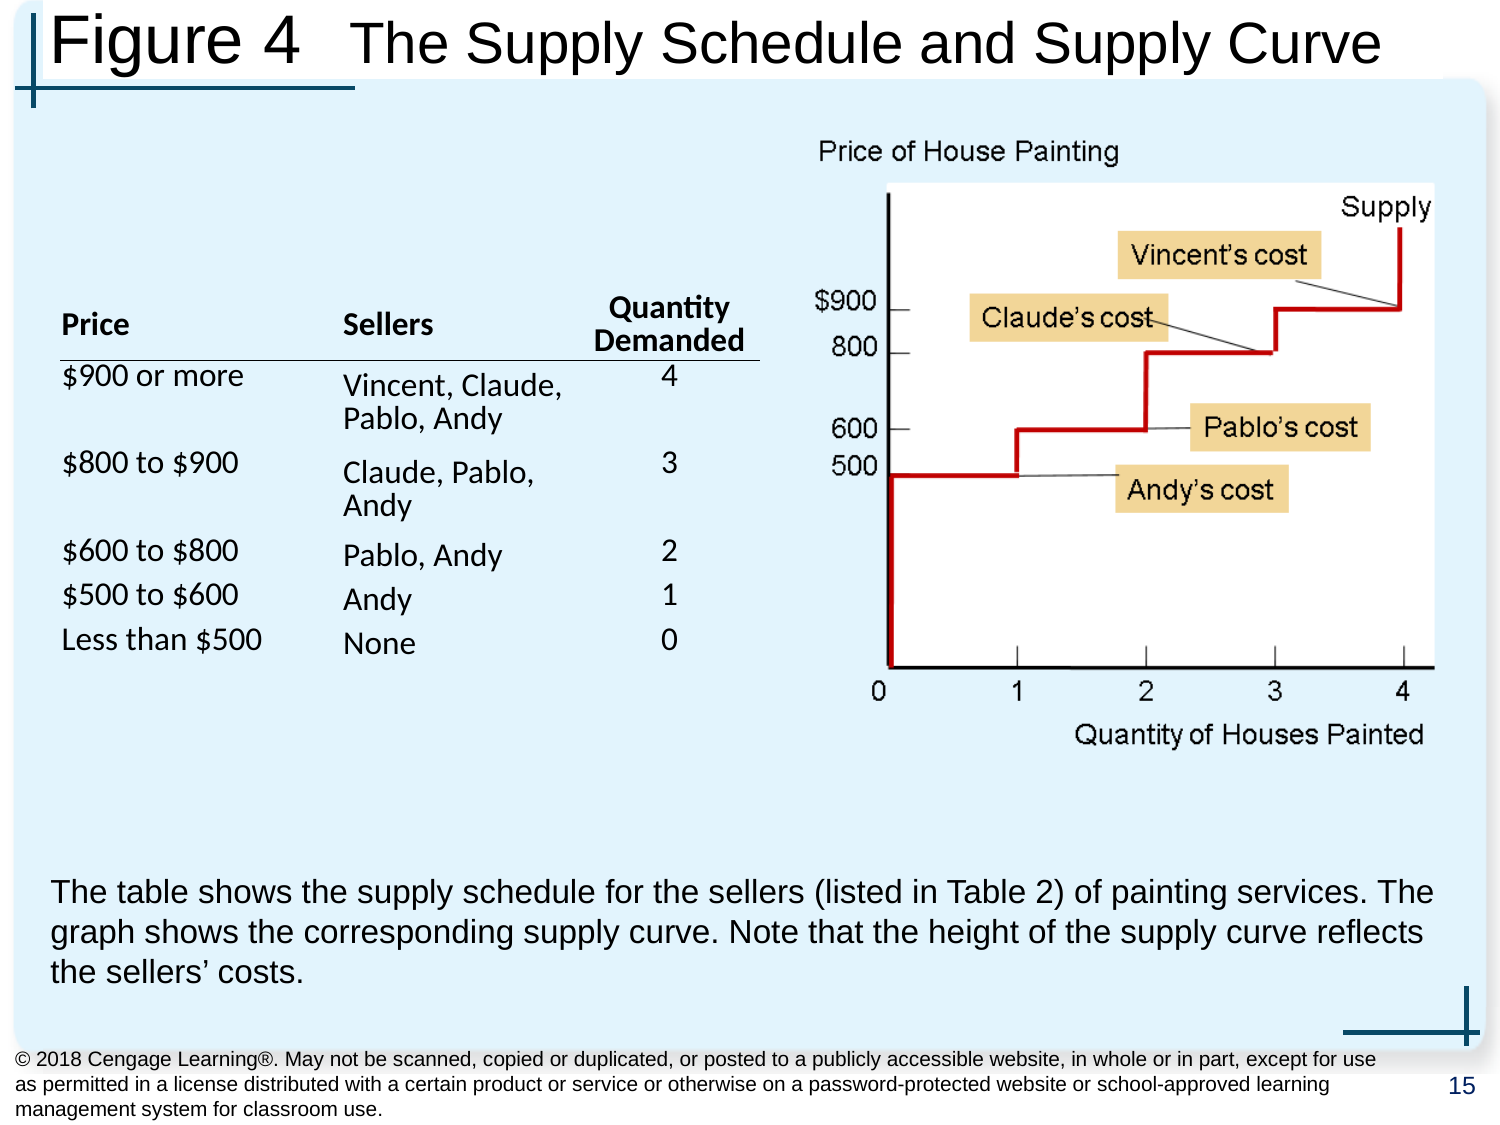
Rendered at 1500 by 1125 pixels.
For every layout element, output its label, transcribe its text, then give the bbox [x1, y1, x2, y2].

table_cell $600 to $800 [60, 535, 342, 579]
table_cell 2 [579, 535, 760, 579]
table_cell Pablo, Andy [342, 535, 579, 579]
table_cell 3 [579, 447, 760, 535]
table_cell $800 to $900 [60, 447, 342, 535]
table_cell 0 [579, 624, 760, 668]
table_header Quantity Demanded [579, 292, 760, 360]
table_cell 1 [579, 579, 760, 624]
slide_number 15 [1423, 1060, 1500, 1125]
title Figure 4 The Supply Schedule and Supply Curve [34, 0, 1474, 73]
footer © 2018 Cengage Learning®. May not be scanned, copied or duplicated, or posted to a publicly accessible website, in whole or in part, except for use as permitted in a license distributed with a certain product or service or otherwise on a password-protected website or school-approved learning management system for classroom use. [0, 1040, 1414, 1125]
table_cell Andy [342, 579, 579, 624]
table_cell $500 to $600 [60, 579, 342, 624]
table_header Price [60, 292, 342, 360]
table_header Sellers [342, 292, 579, 360]
table_cell Less than $500 [60, 624, 342, 668]
table_cell Claude, Pablo, Andy [342, 447, 579, 535]
list The table shows the supply schedule for the sellers (listed in Table 2) of painting services. The graph shows the corresponding supply curve. Note that the height of the supply curve reflects the sellers’ costs. [35, 862, 1474, 1000]
picture [0, 0, 1500, 1074]
table_cell None [342, 624, 579, 668]
table_cell Vincent, Claude, Pablo, Andy [342, 361, 579, 447]
table_cell $900 or more [60, 361, 342, 447]
table_cell 4 [579, 361, 760, 447]
